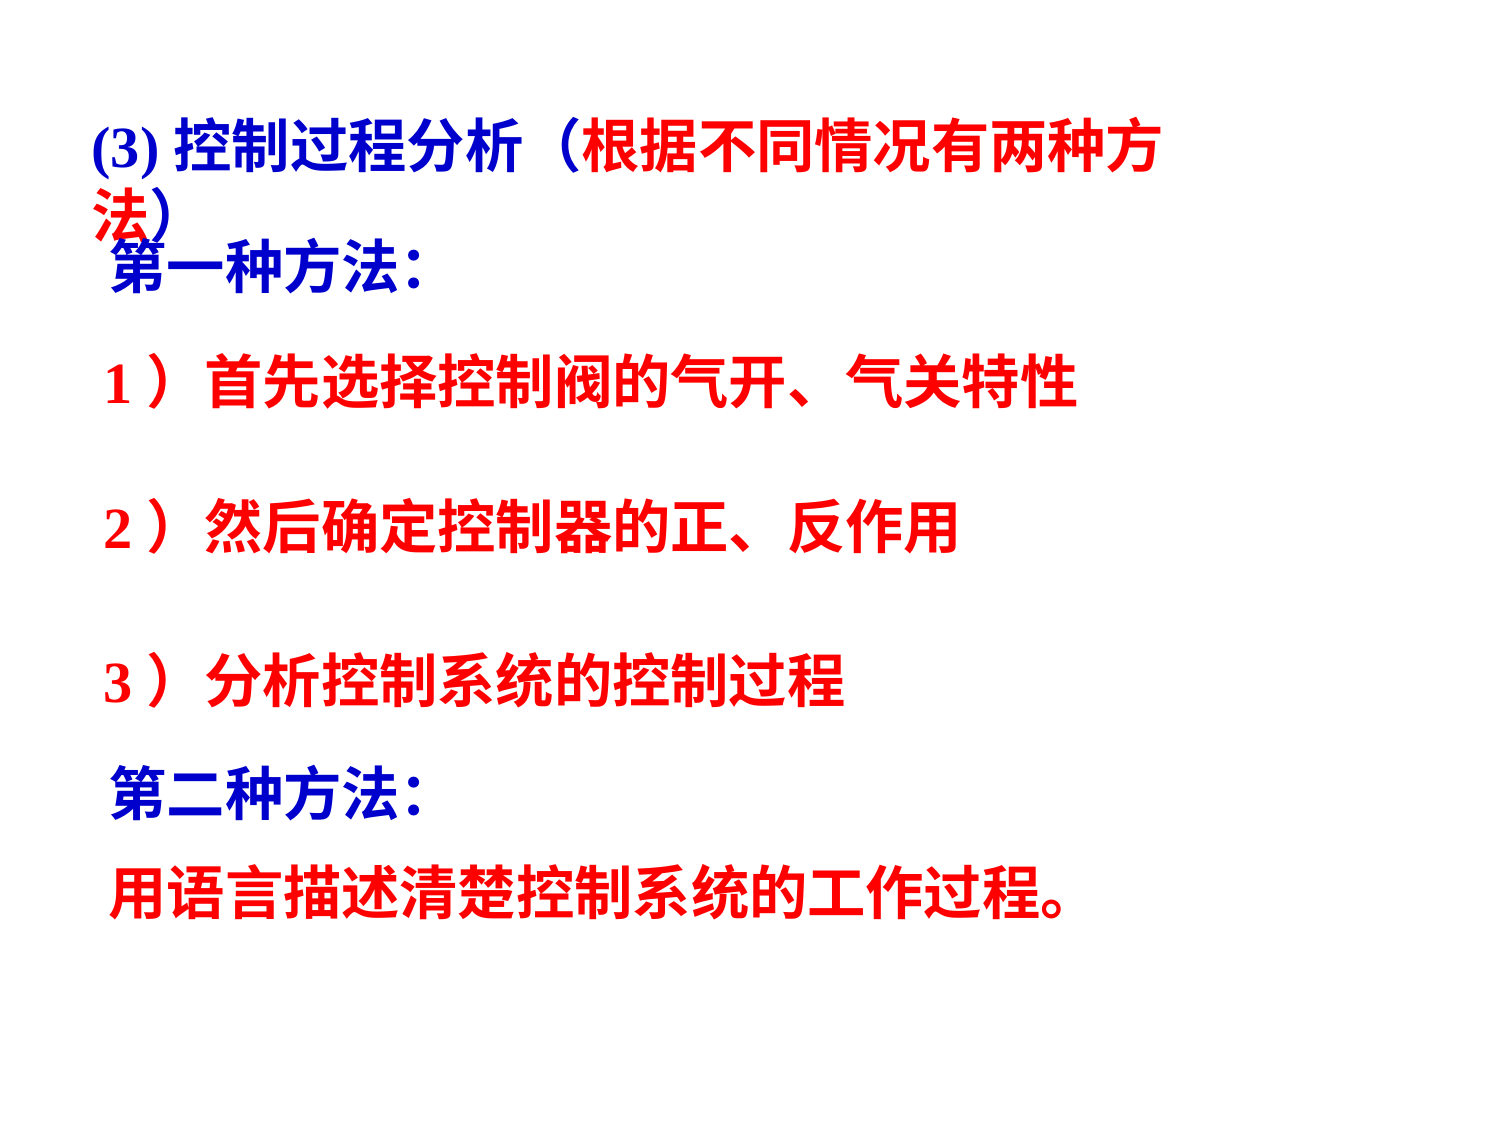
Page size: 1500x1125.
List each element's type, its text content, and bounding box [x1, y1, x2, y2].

text_box 1）首先选择控制阀的气开、气关特性 [88, 338, 1199, 423]
text_box 第一种方法： [93, 222, 1086, 308]
text_box (3)控制过程分析（根据不同情况有两种方法） [76, 101, 1254, 257]
text_box 2）然后确定控制器的正、反作用 [88, 483, 1034, 568]
text_box 3）分析控制系统的控制过程 [88, 636, 1270, 722]
text_box 第二种方法： 用语言描述清楚控制系统的工作过程。 [93, 749, 1086, 934]
